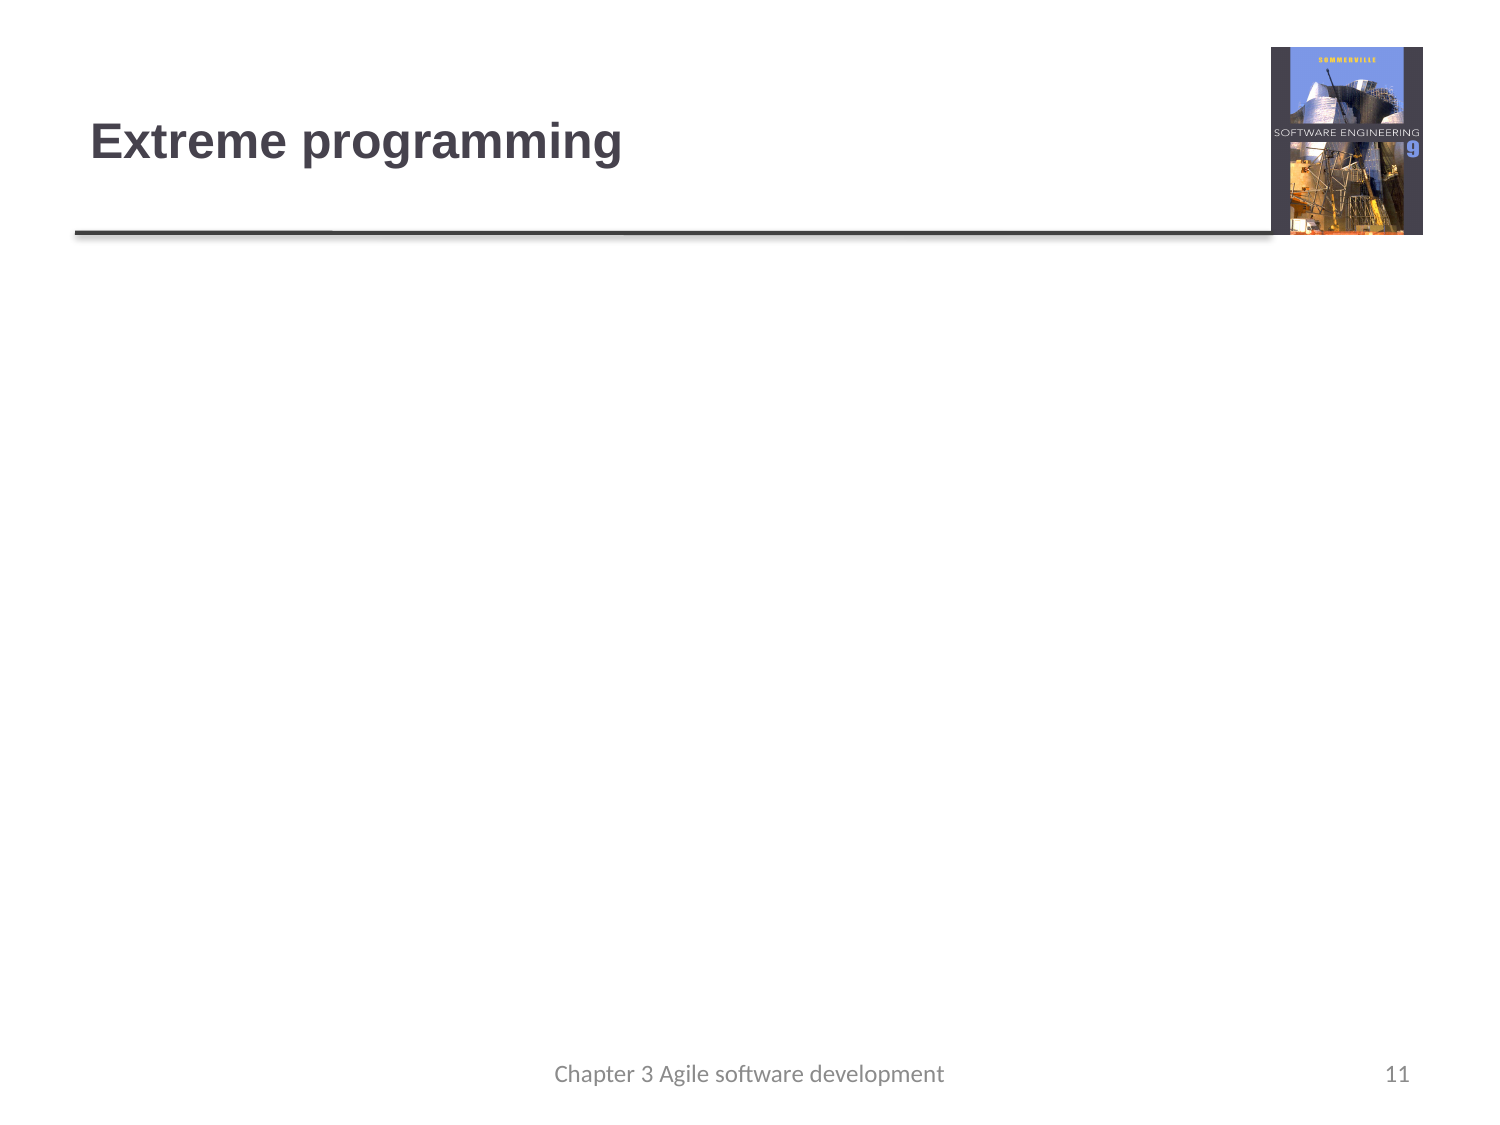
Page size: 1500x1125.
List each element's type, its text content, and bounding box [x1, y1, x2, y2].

footer Chapter 3 Agile software development [512, 1042, 988, 1103]
picture [1272, 47, 1423, 235]
slide_number 11 [1074, 1042, 1425, 1103]
title Extreme programming [74, 44, 1272, 233]
